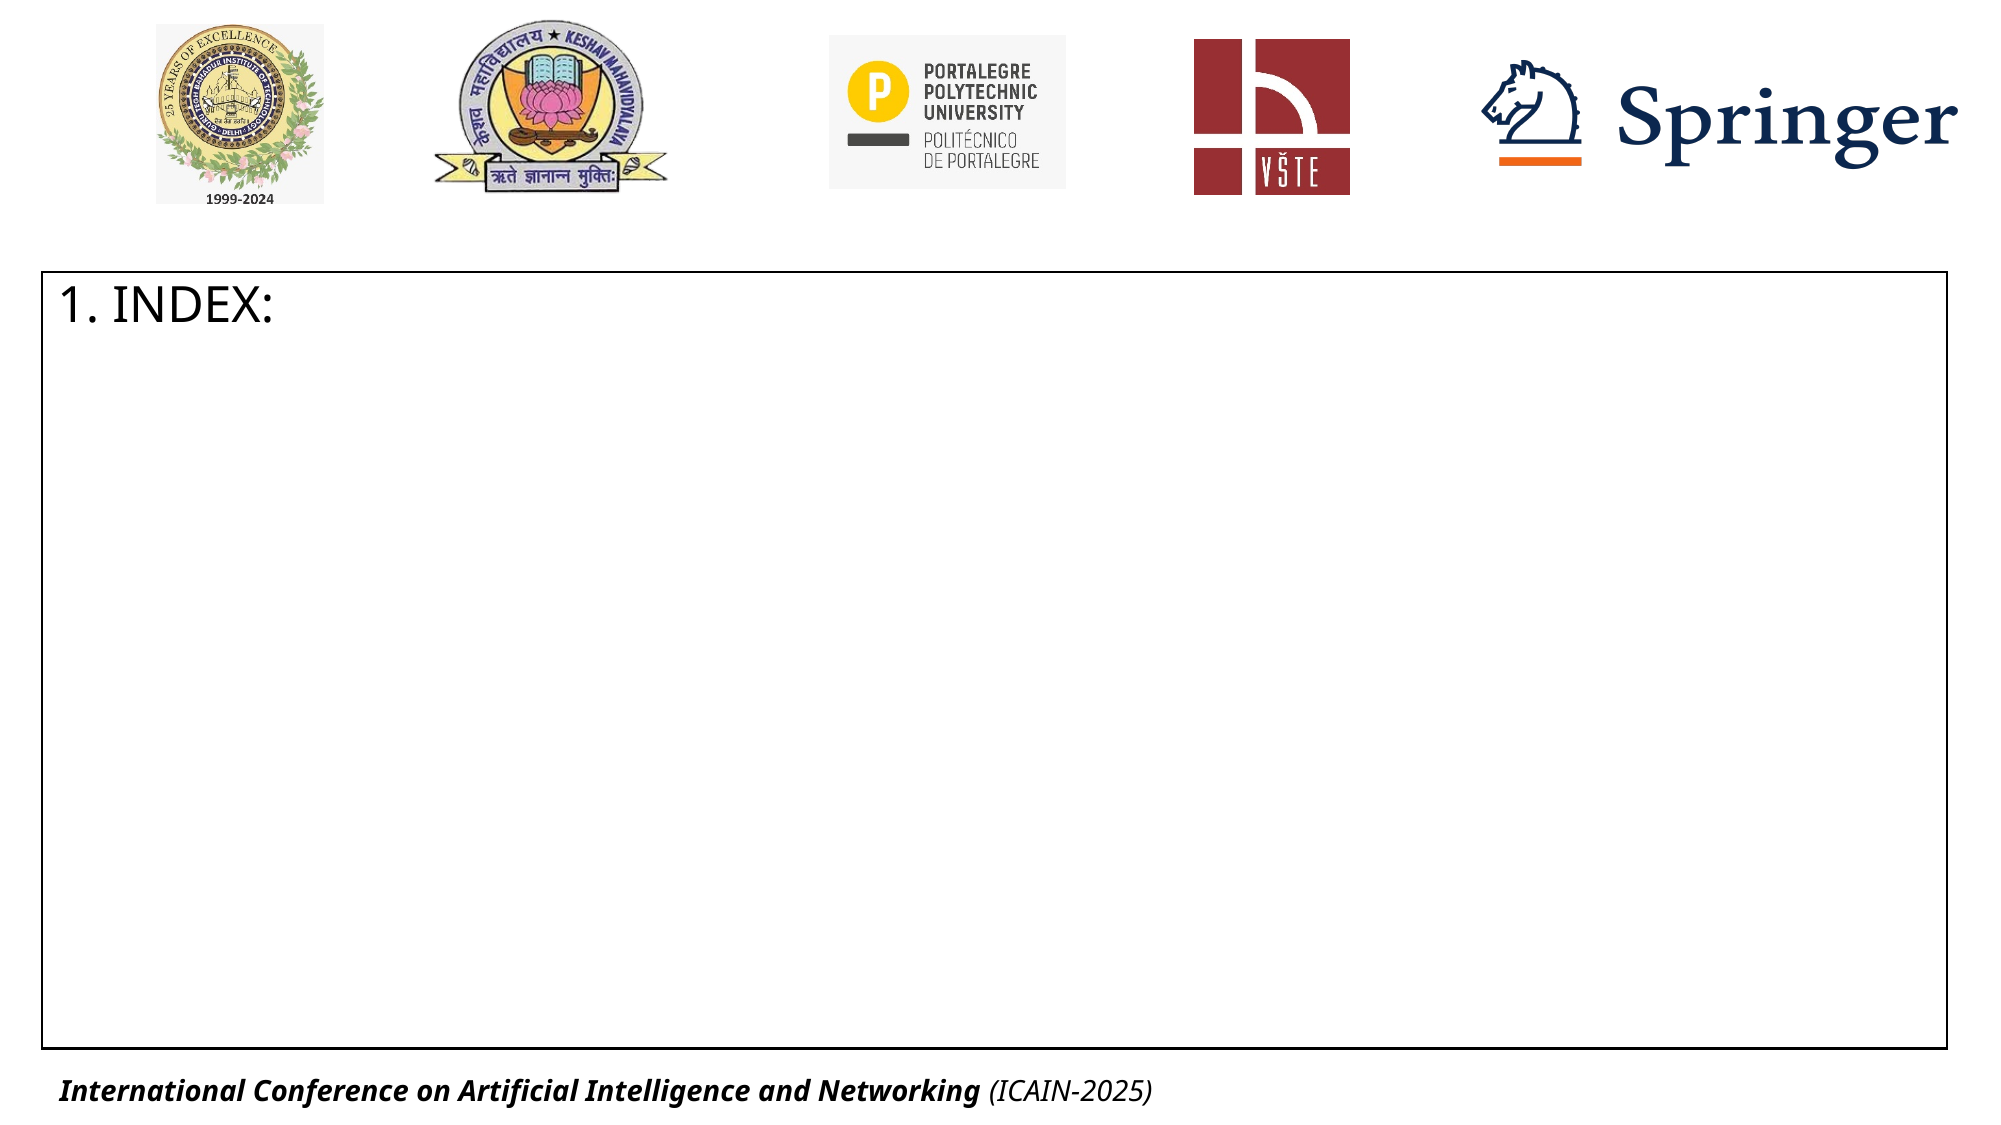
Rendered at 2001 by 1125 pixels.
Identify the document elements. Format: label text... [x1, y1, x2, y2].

picture [829, 35, 1066, 189]
picture [1456, 52, 1983, 177]
footer International Conference on Artificial Intelligence and Networking (ICAIN-2025) [44, 1059, 1961, 1120]
picture [1194, 39, 1350, 195]
picture [156, 24, 324, 205]
subtitle 1. INDEX: [41, 271, 1948, 1050]
picture [420, 0, 680, 219]
